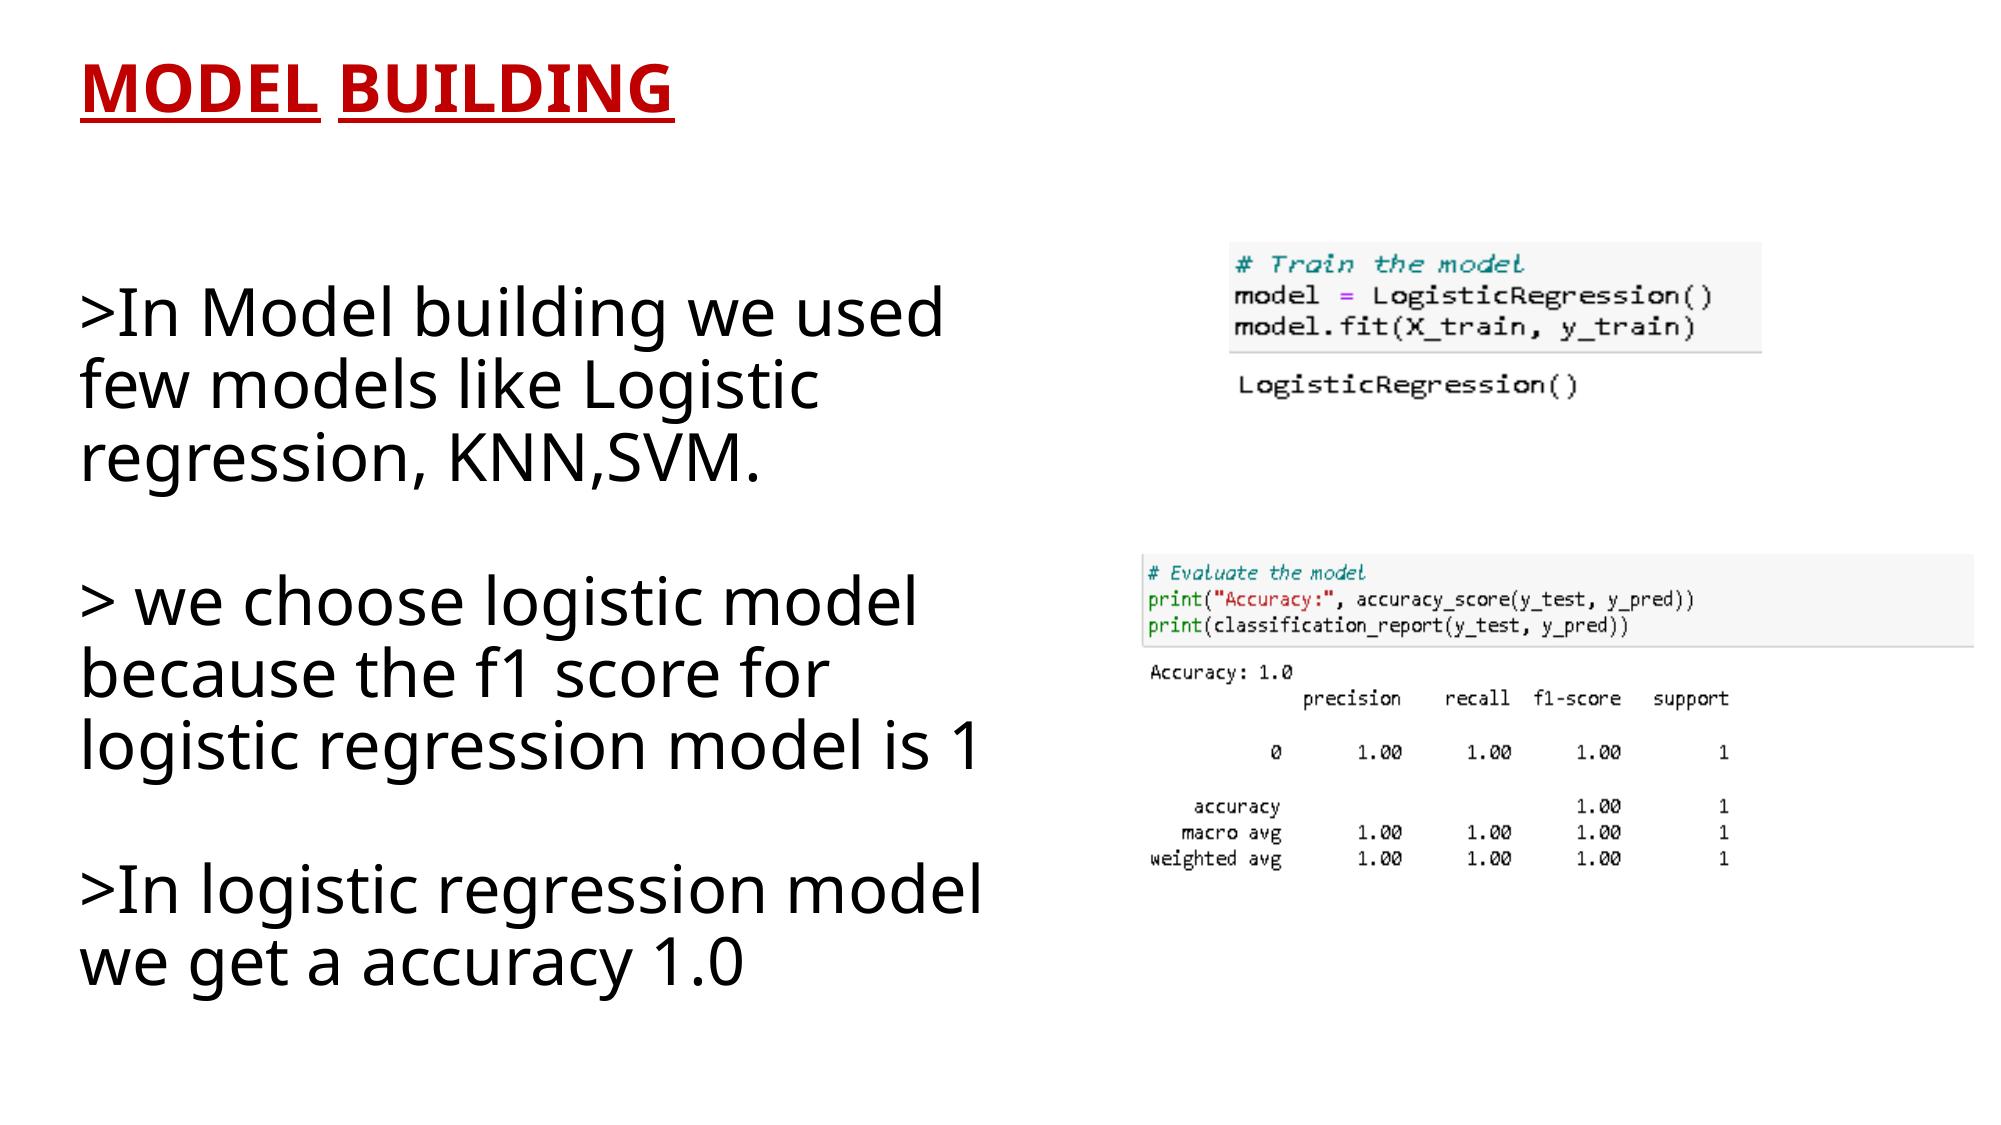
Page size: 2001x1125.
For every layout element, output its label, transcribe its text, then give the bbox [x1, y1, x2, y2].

picture [1139, 554, 1974, 884]
picture [1229, 242, 1762, 412]
title MODEL BUILDING >In Model building we used few models like Logistic regression, KNN,SVM. > we choose logistic model because the f1 score for logistic regression model is 1 >In logistic regression model we get a accuracy 1.0 [64, 47, 1073, 1125]
